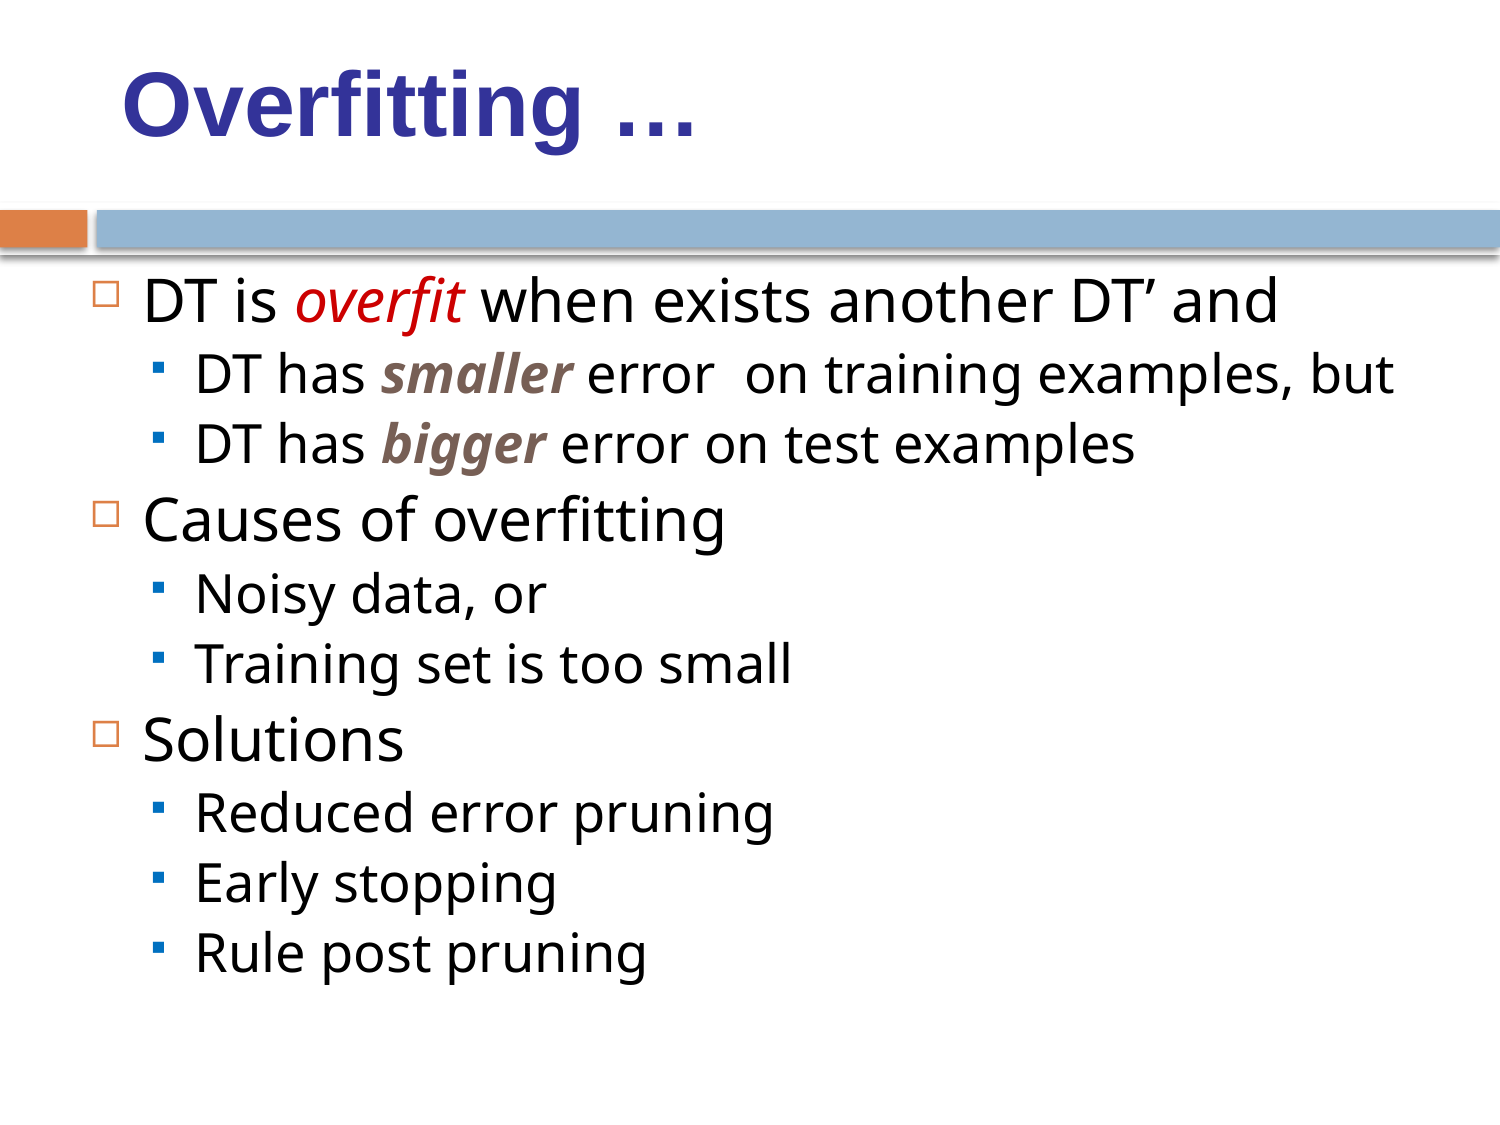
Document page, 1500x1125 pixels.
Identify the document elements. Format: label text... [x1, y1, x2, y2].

text_box Overfitting … [106, 24, 1457, 163]
list DT is overfit when exists another DT’ and DT has smaller error on training examples, but DT has bigger error on test examples Causes of overfitting Noisy data, or Training set is too small Solutions Reduced error pruning Early stopping Rule post pruning [75, 262, 1425, 1005]
